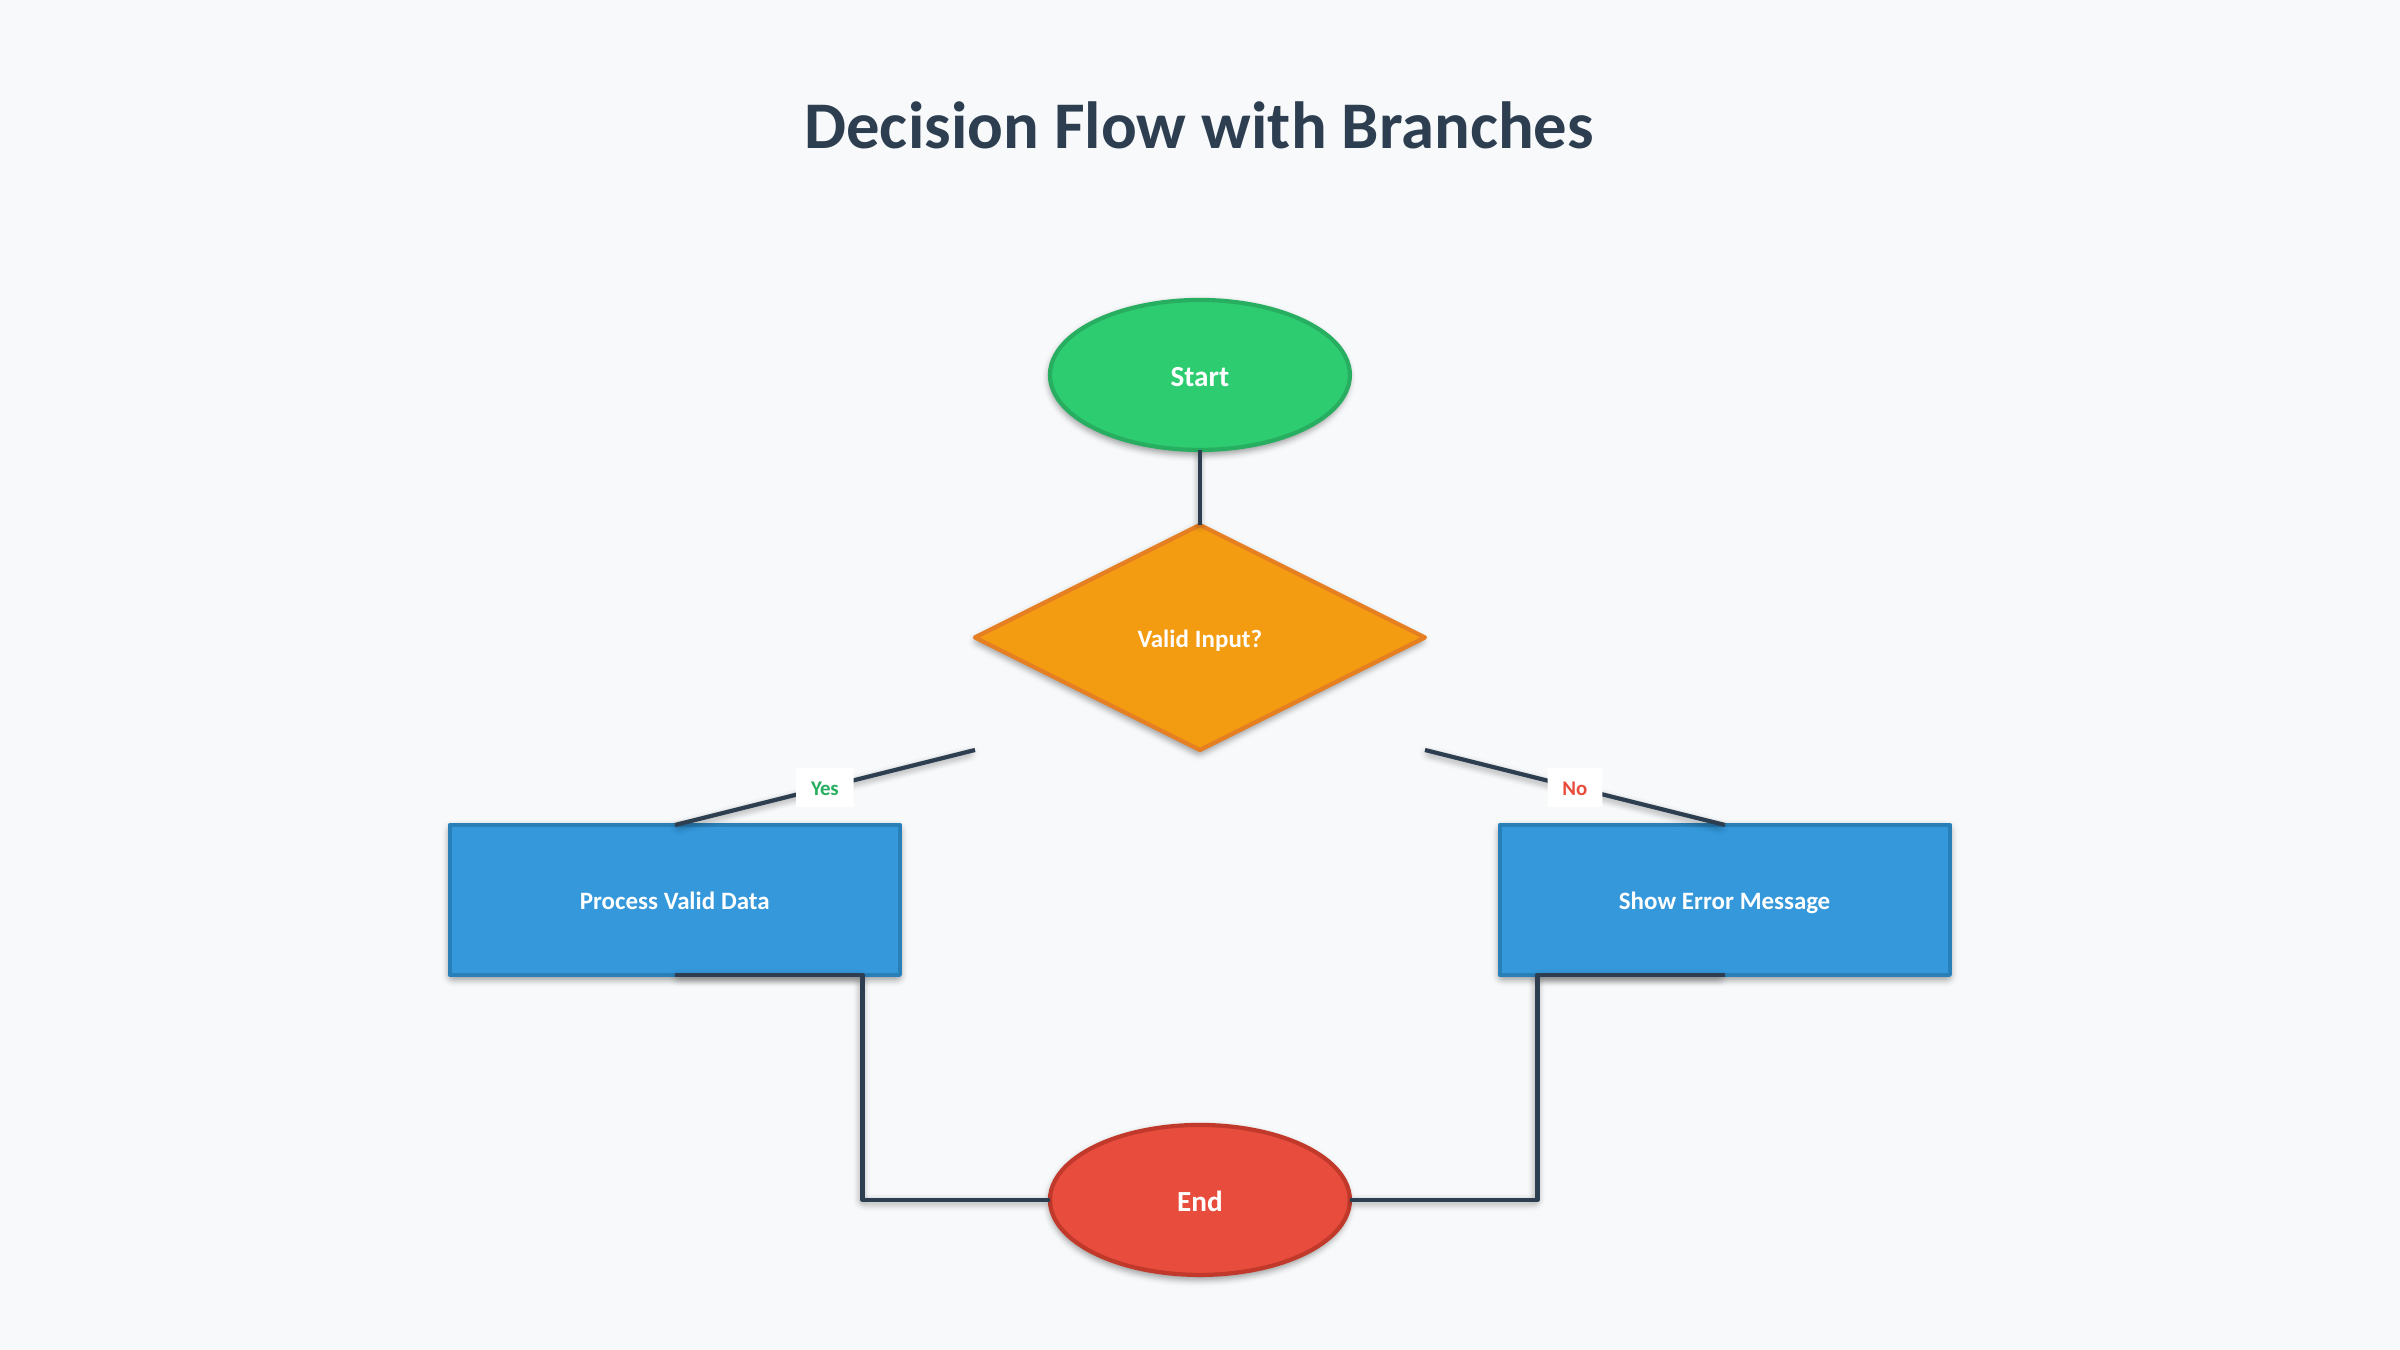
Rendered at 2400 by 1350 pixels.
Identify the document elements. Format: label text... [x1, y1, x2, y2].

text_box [1424, 749, 1726, 826]
text_box Decision Flow with Branches [789, 74, 1611, 170]
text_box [674, 749, 976, 826]
text_box Show Error Message [1499, 824, 1951, 976]
text_box End [1050, 1124, 1350, 1276]
text_box Process Valid Data [449, 824, 901, 976]
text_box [1349, 974, 1726, 1201]
text_box Start [1049, 299, 1351, 451]
text_box Valid Input? [974, 526, 1426, 751]
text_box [674, 974, 1051, 1201]
